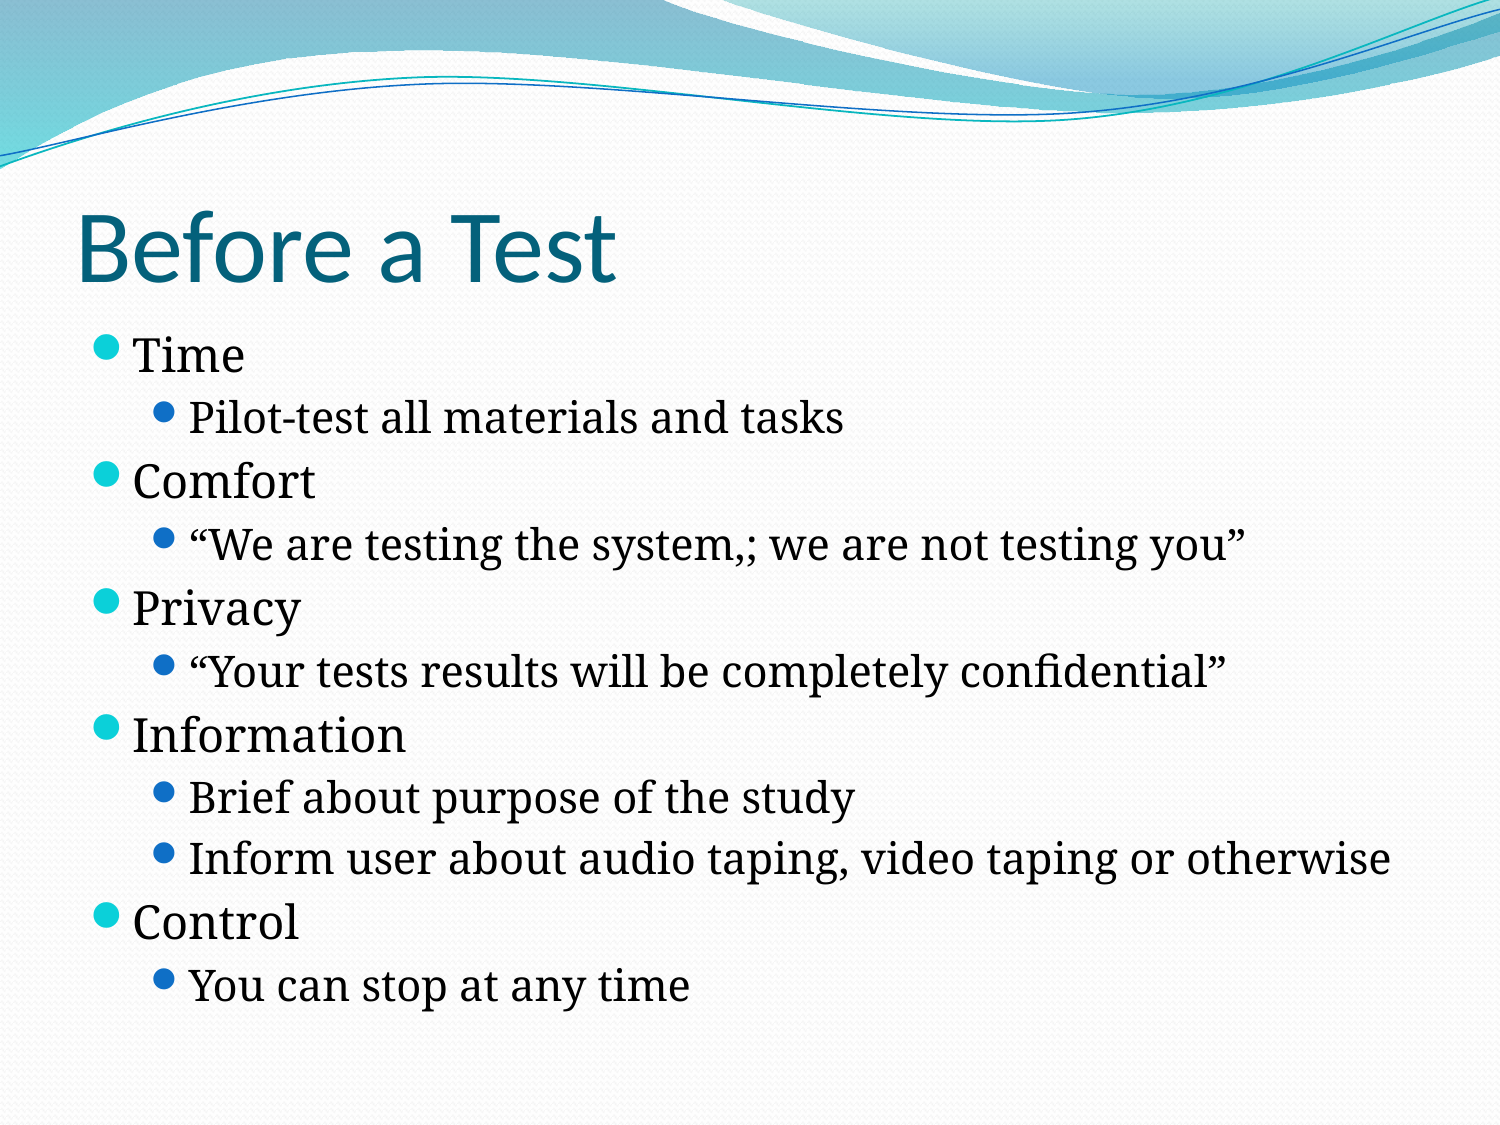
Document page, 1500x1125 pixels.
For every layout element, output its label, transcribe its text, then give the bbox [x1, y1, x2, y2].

list Time Pilot-test all materials and tasks Comfort “We are testing the system,; we are not testing you” Privacy “Your tests results will be completely confidential” Information Brief about purpose of the study Inform user about audio taping, video taping or otherwise Control You can stop at any time [75, 317, 1425, 1038]
title Before a Test [75, 115, 1425, 303]
